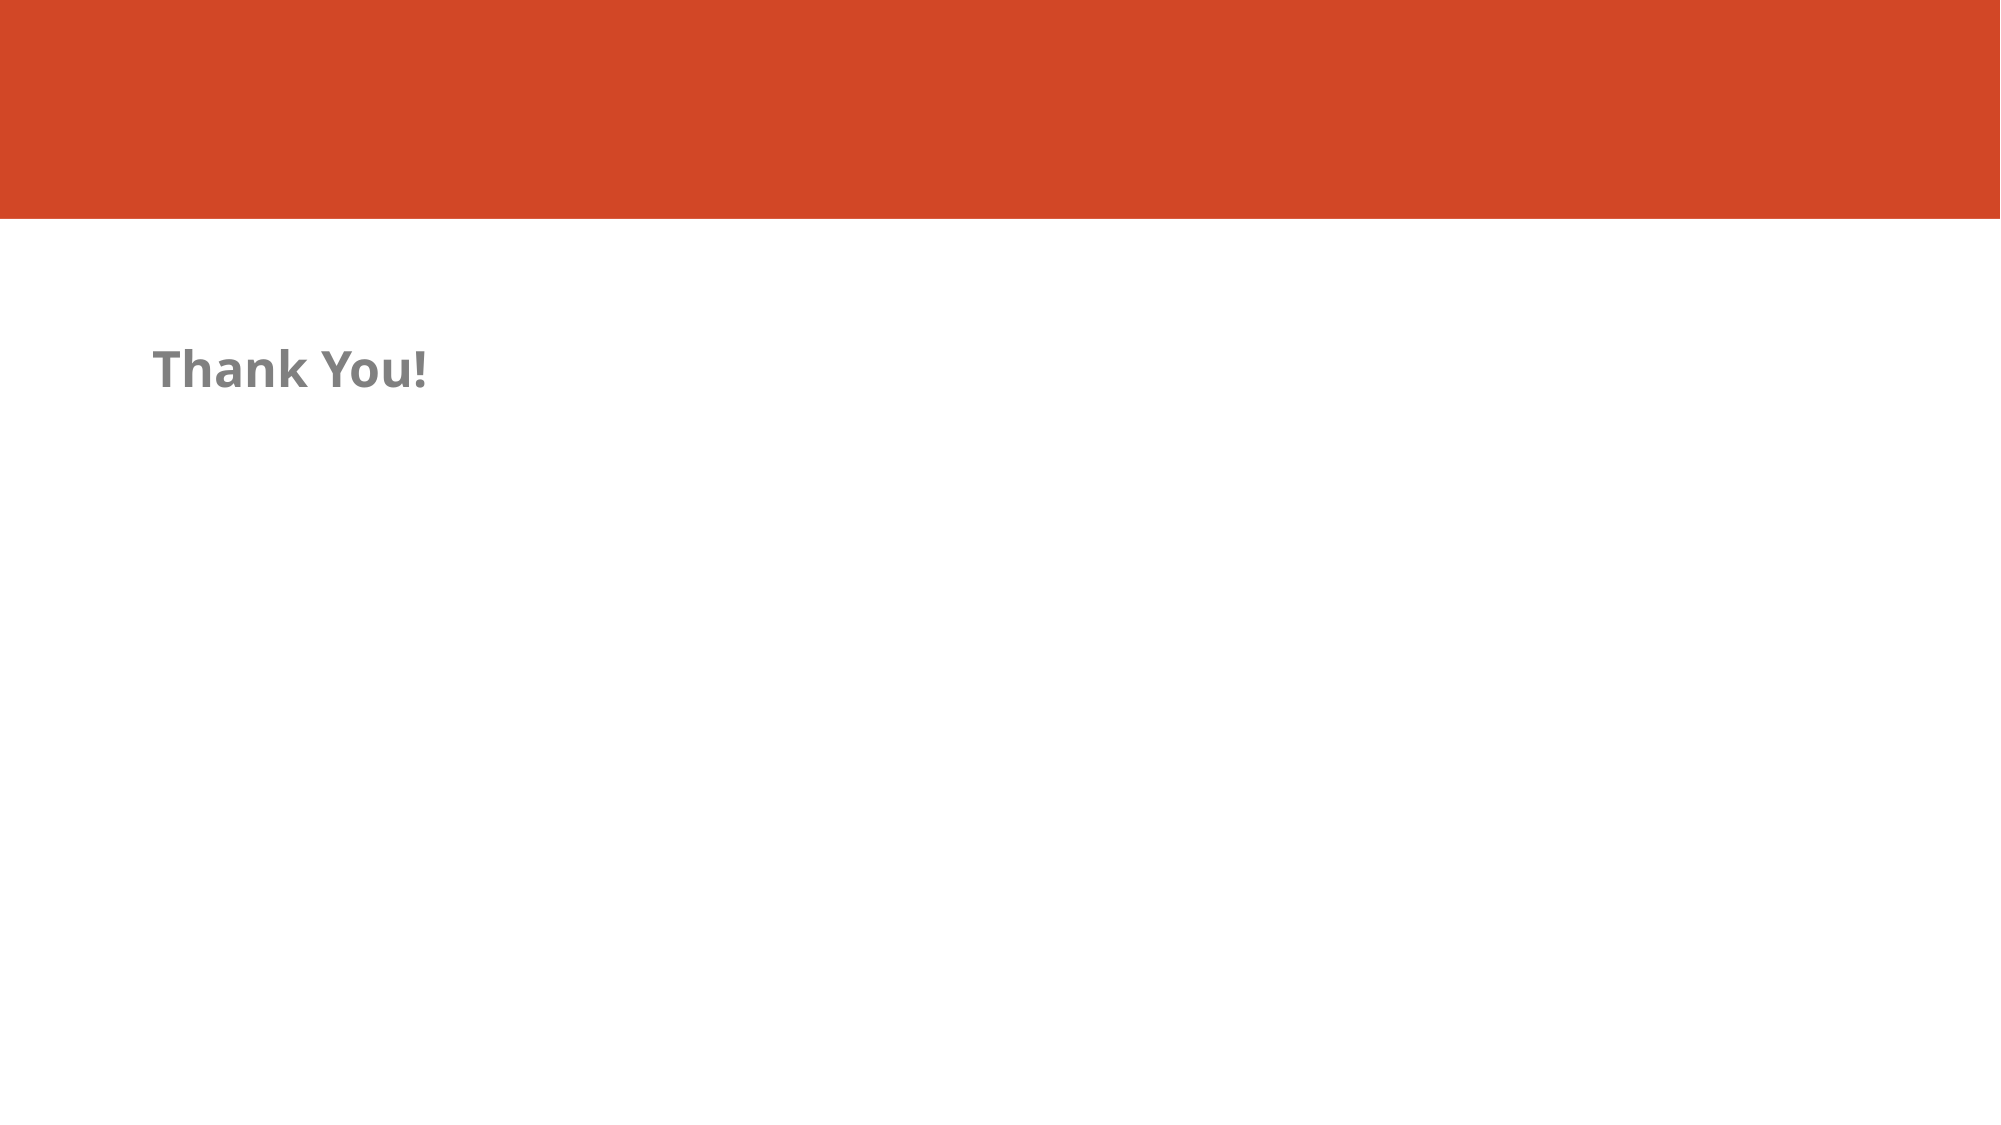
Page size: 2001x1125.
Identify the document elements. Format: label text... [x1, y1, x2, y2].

list Thank You! [137, 299, 1894, 1014]
